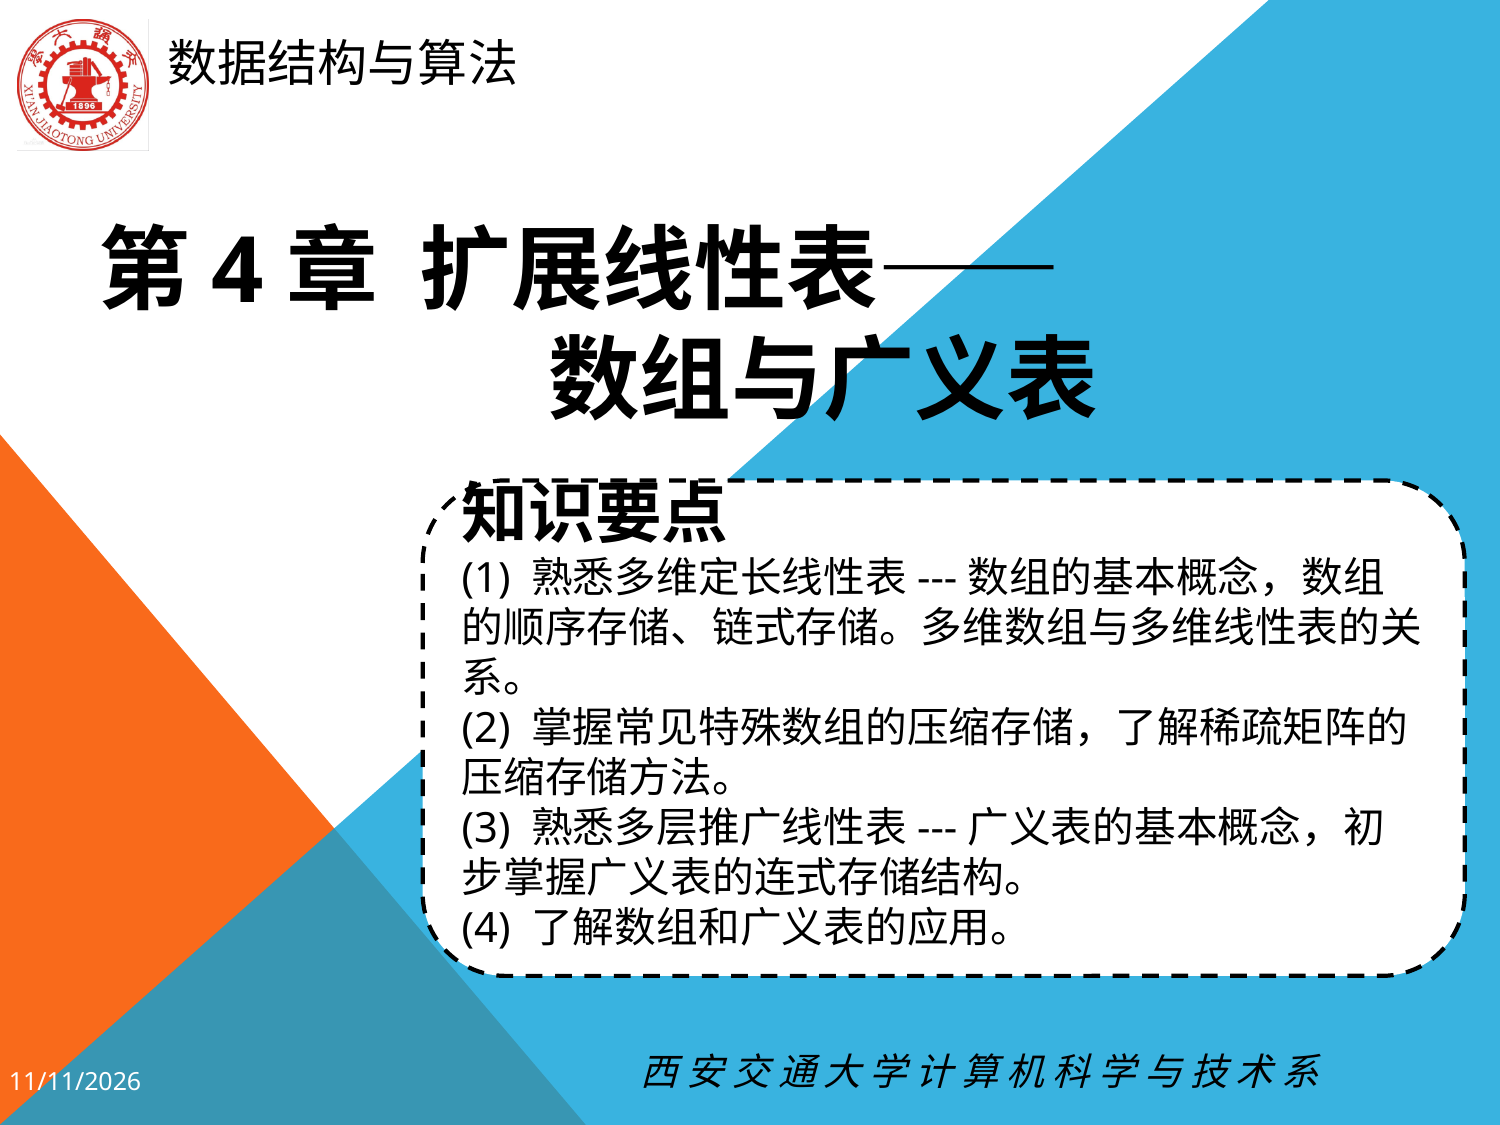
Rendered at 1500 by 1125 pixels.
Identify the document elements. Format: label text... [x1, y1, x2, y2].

title 第4章 扩展线性表—— 数组与广义表 [83, 234, 1161, 432]
text_box 西安交通大学计算机科学与技术系 [490, 1046, 1471, 1120]
picture [17, 18, 149, 151]
text_box 数据结构与算法 [153, 23, 854, 99]
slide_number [0, 1063, 179, 1102]
text_box 知识要点 (1) 熟悉多维定长线性表---数组的基本概念，数组的顺序存储、链式存储。多维数组与多维线性表的关系。 (2) 掌握常见特殊数组的压缩存储，了解稀疏矩阵的压缩存储方法。 (3) 熟悉多层推广线性表---广义表的基本概念，初步掌握广义表的连式存储结构。 (4) 了解数组和广义表的应用。 [420, 478, 1467, 978]
